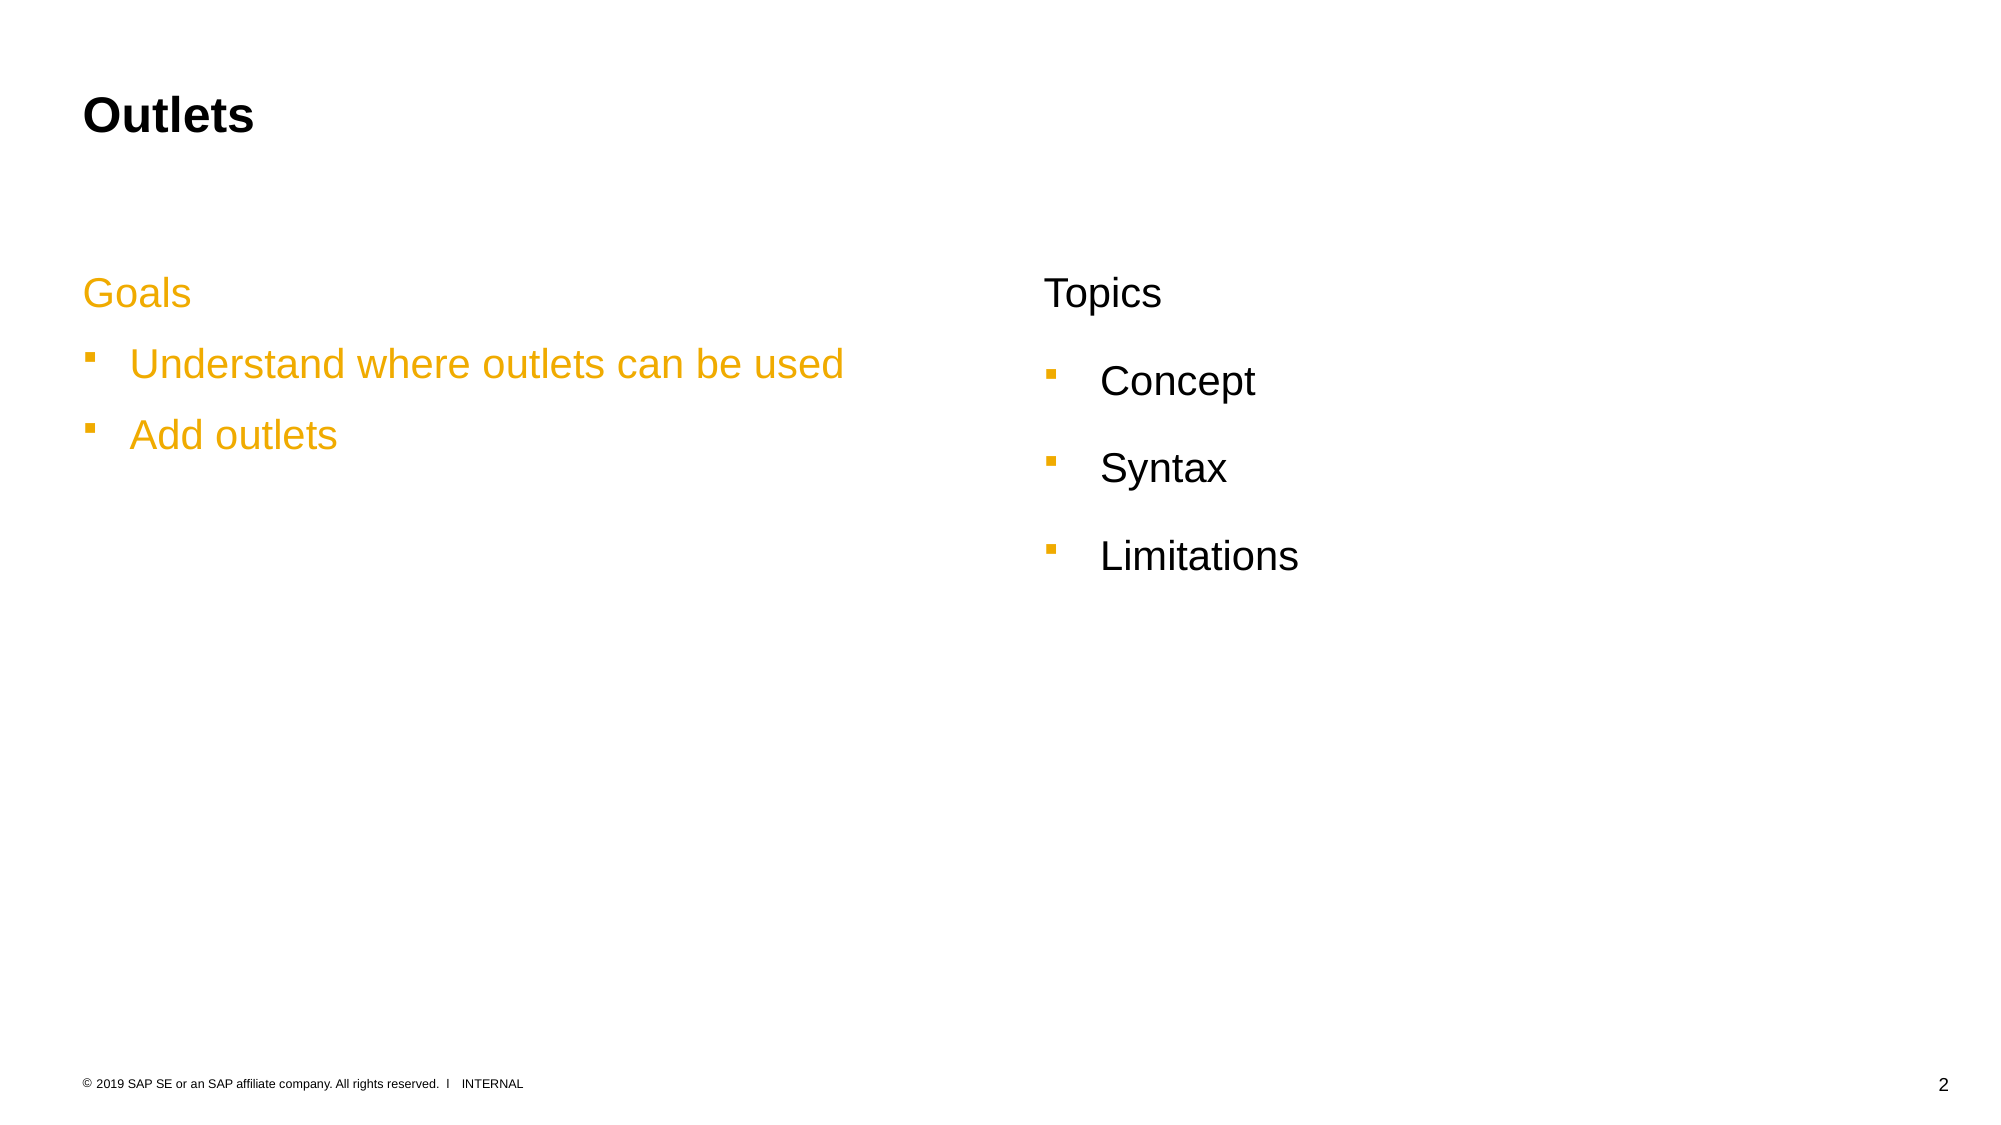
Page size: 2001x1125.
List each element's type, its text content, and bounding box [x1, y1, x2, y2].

title Outlets [82, 82, 1918, 144]
list Goals Understand where outlets can be used Add outlets [82, 265, 957, 1040]
list Topics Concept Syntax Limitations [1043, 265, 1918, 1040]
